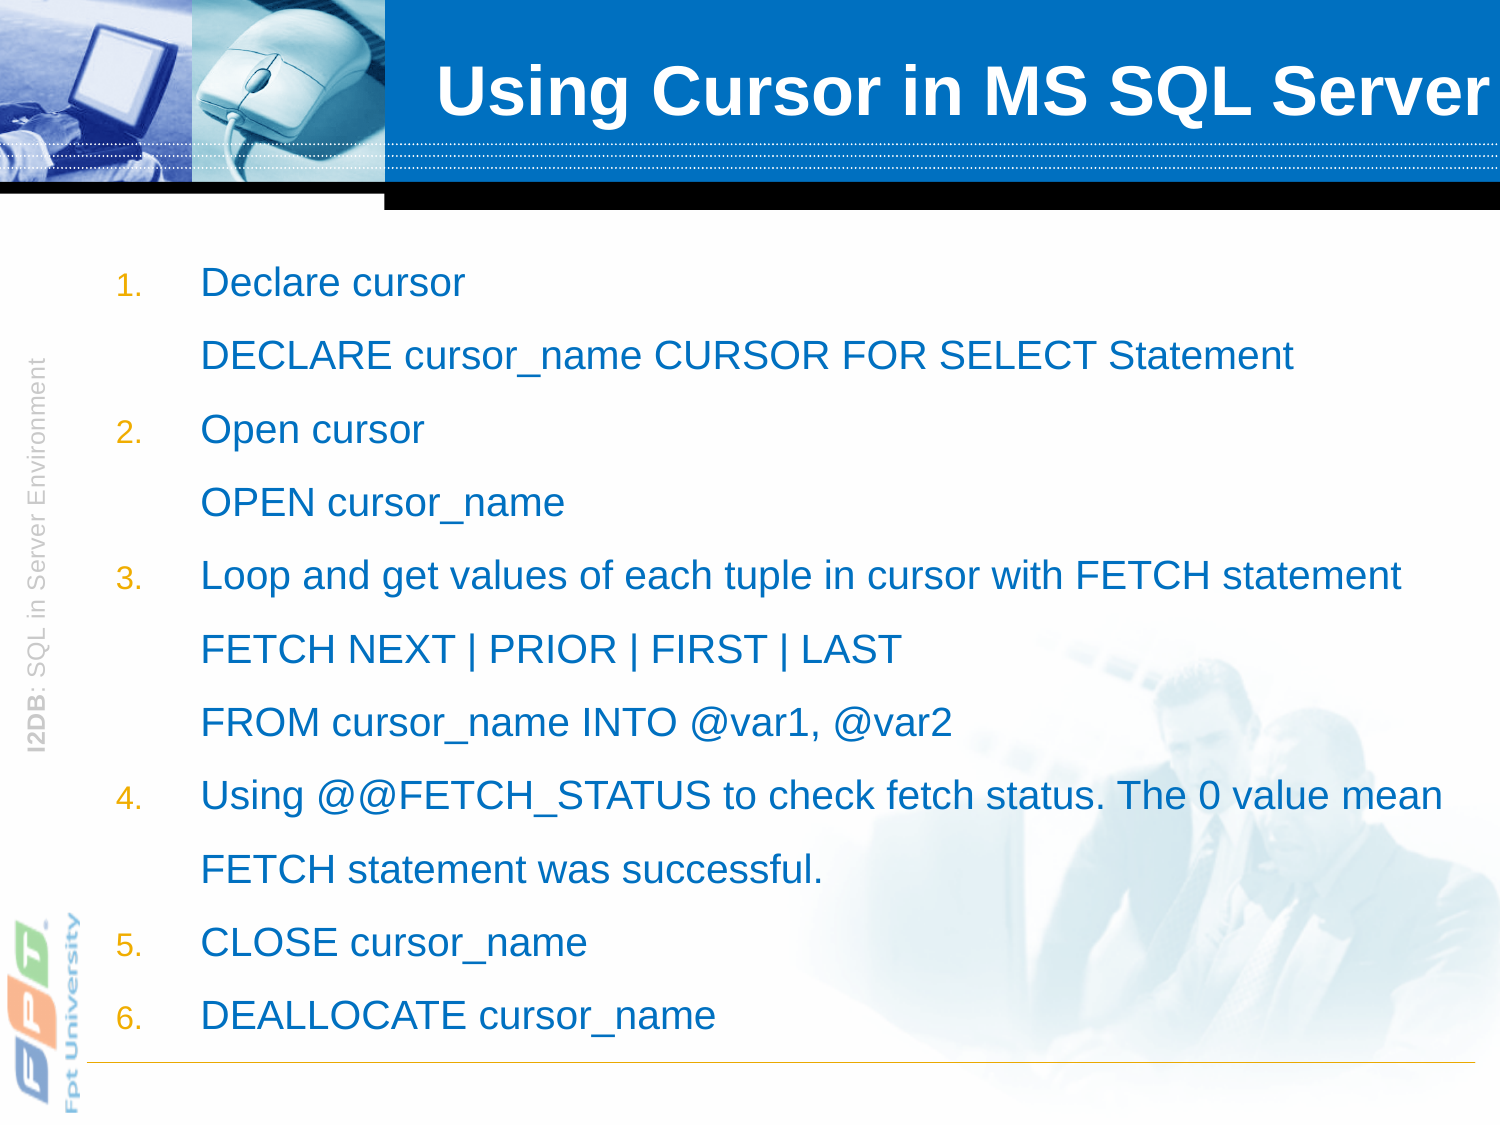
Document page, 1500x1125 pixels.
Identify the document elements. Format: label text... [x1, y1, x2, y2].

list Declare cursor DECLARE cursor_name CURSOR FOR SELECT Statement Open cursor OPEN cursor_name Loop and get values of each tuple in cursor with FETCH statement FETCH NEXT | PRIOR | FIRST | LAST FROM cursor_name INTO @var1, @var2 Using @@FETCH_STATUS to check fetch status. The 0 value mean FETCH statement was successful. CLOSE cursor_name DEALLOCATE cursor_name [87, 216, 1475, 1050]
picture [0, 0, 385, 181]
picture [0, 194, 1500, 1125]
title Using Cursor in MS SQL Server [387, 0, 1500, 175]
